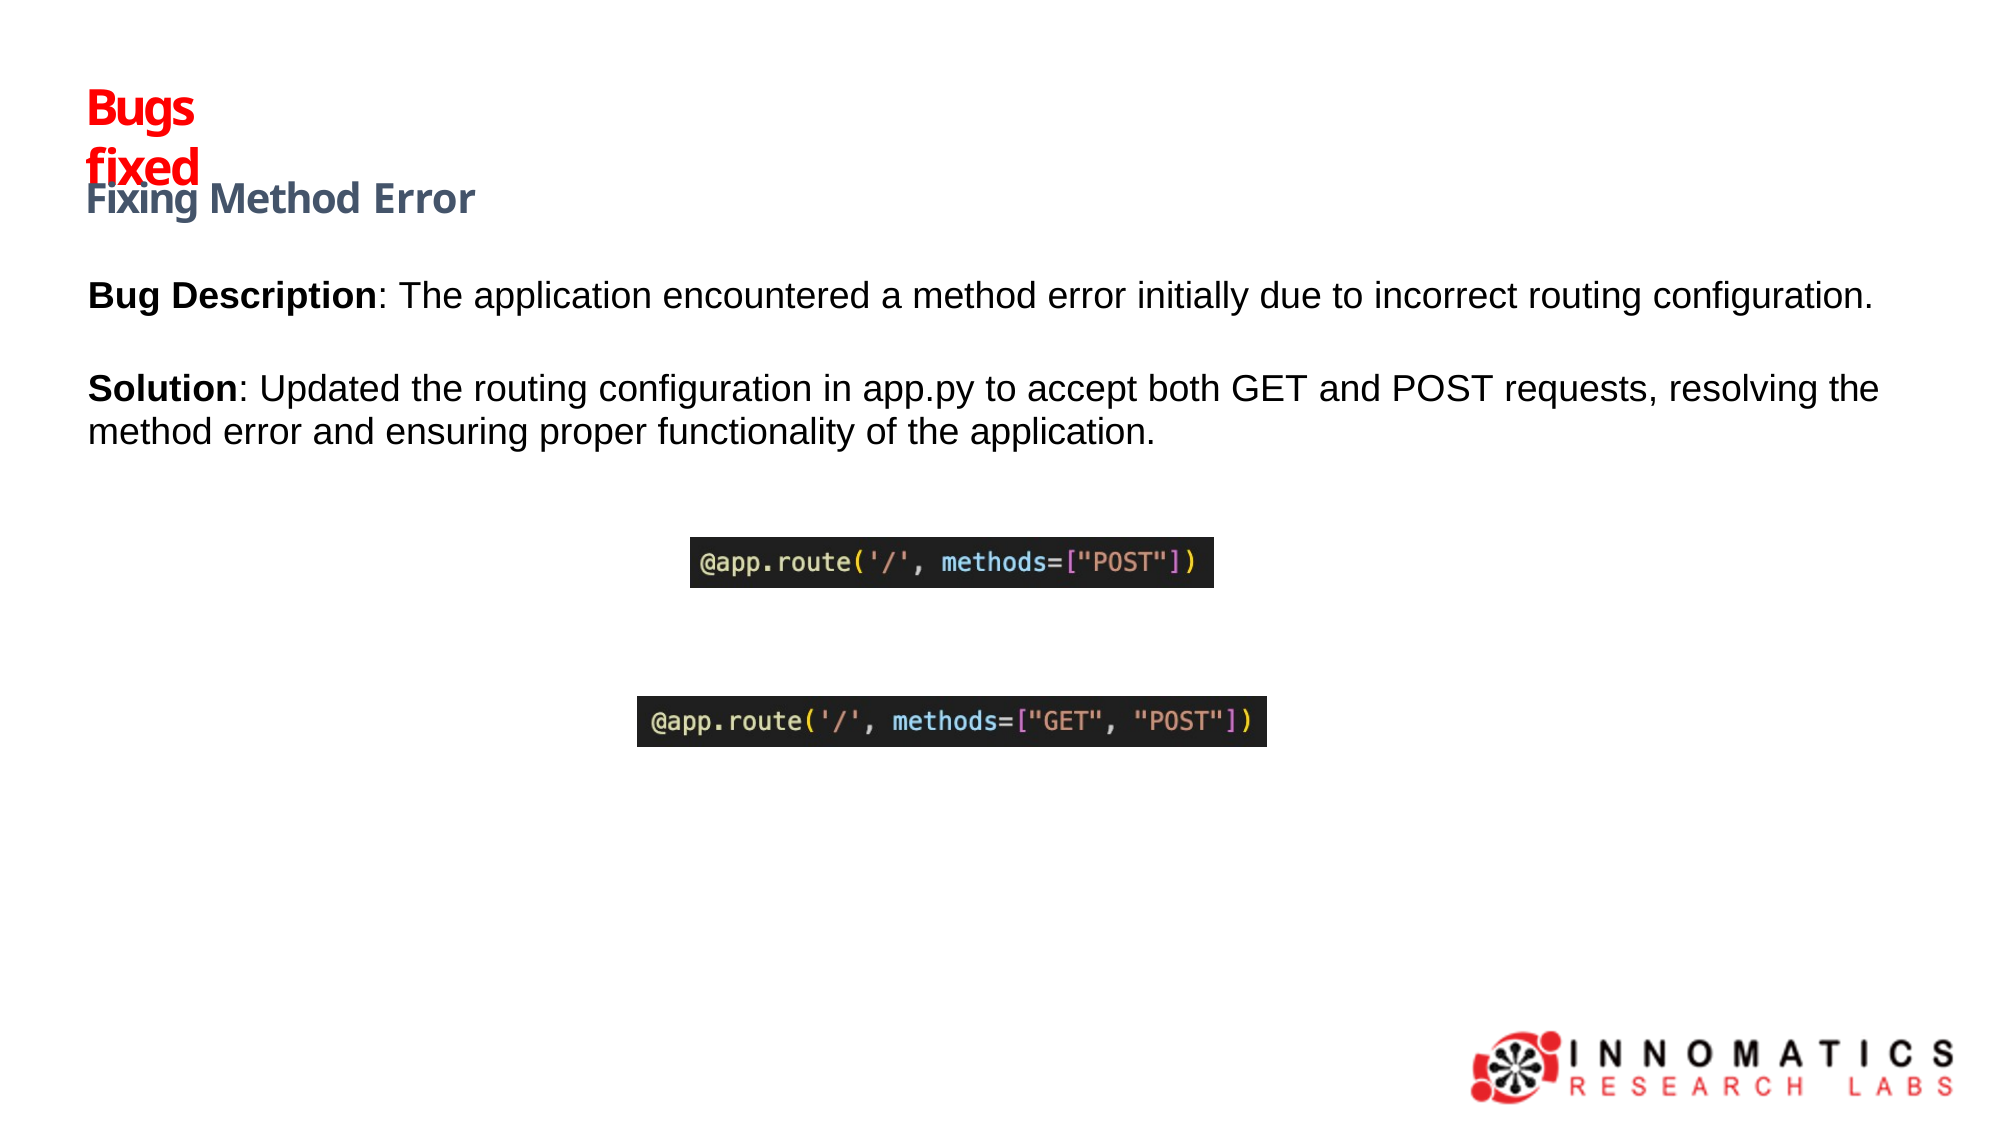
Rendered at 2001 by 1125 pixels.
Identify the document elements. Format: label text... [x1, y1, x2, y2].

title Bugs fixed [83, 73, 323, 169]
picture [1445, 1014, 1976, 1125]
picture [689, 537, 1214, 588]
picture [636, 696, 1267, 748]
text_box Fixing Method Error Bug Description: The application encountered a method error initially due to incorrect routing configuration. Solution: Updated the routing configuration in app.py to accept both GET and POST requests, resolving the method error and ensuring proper functionality of the application. [83, 169, 1884, 453]
